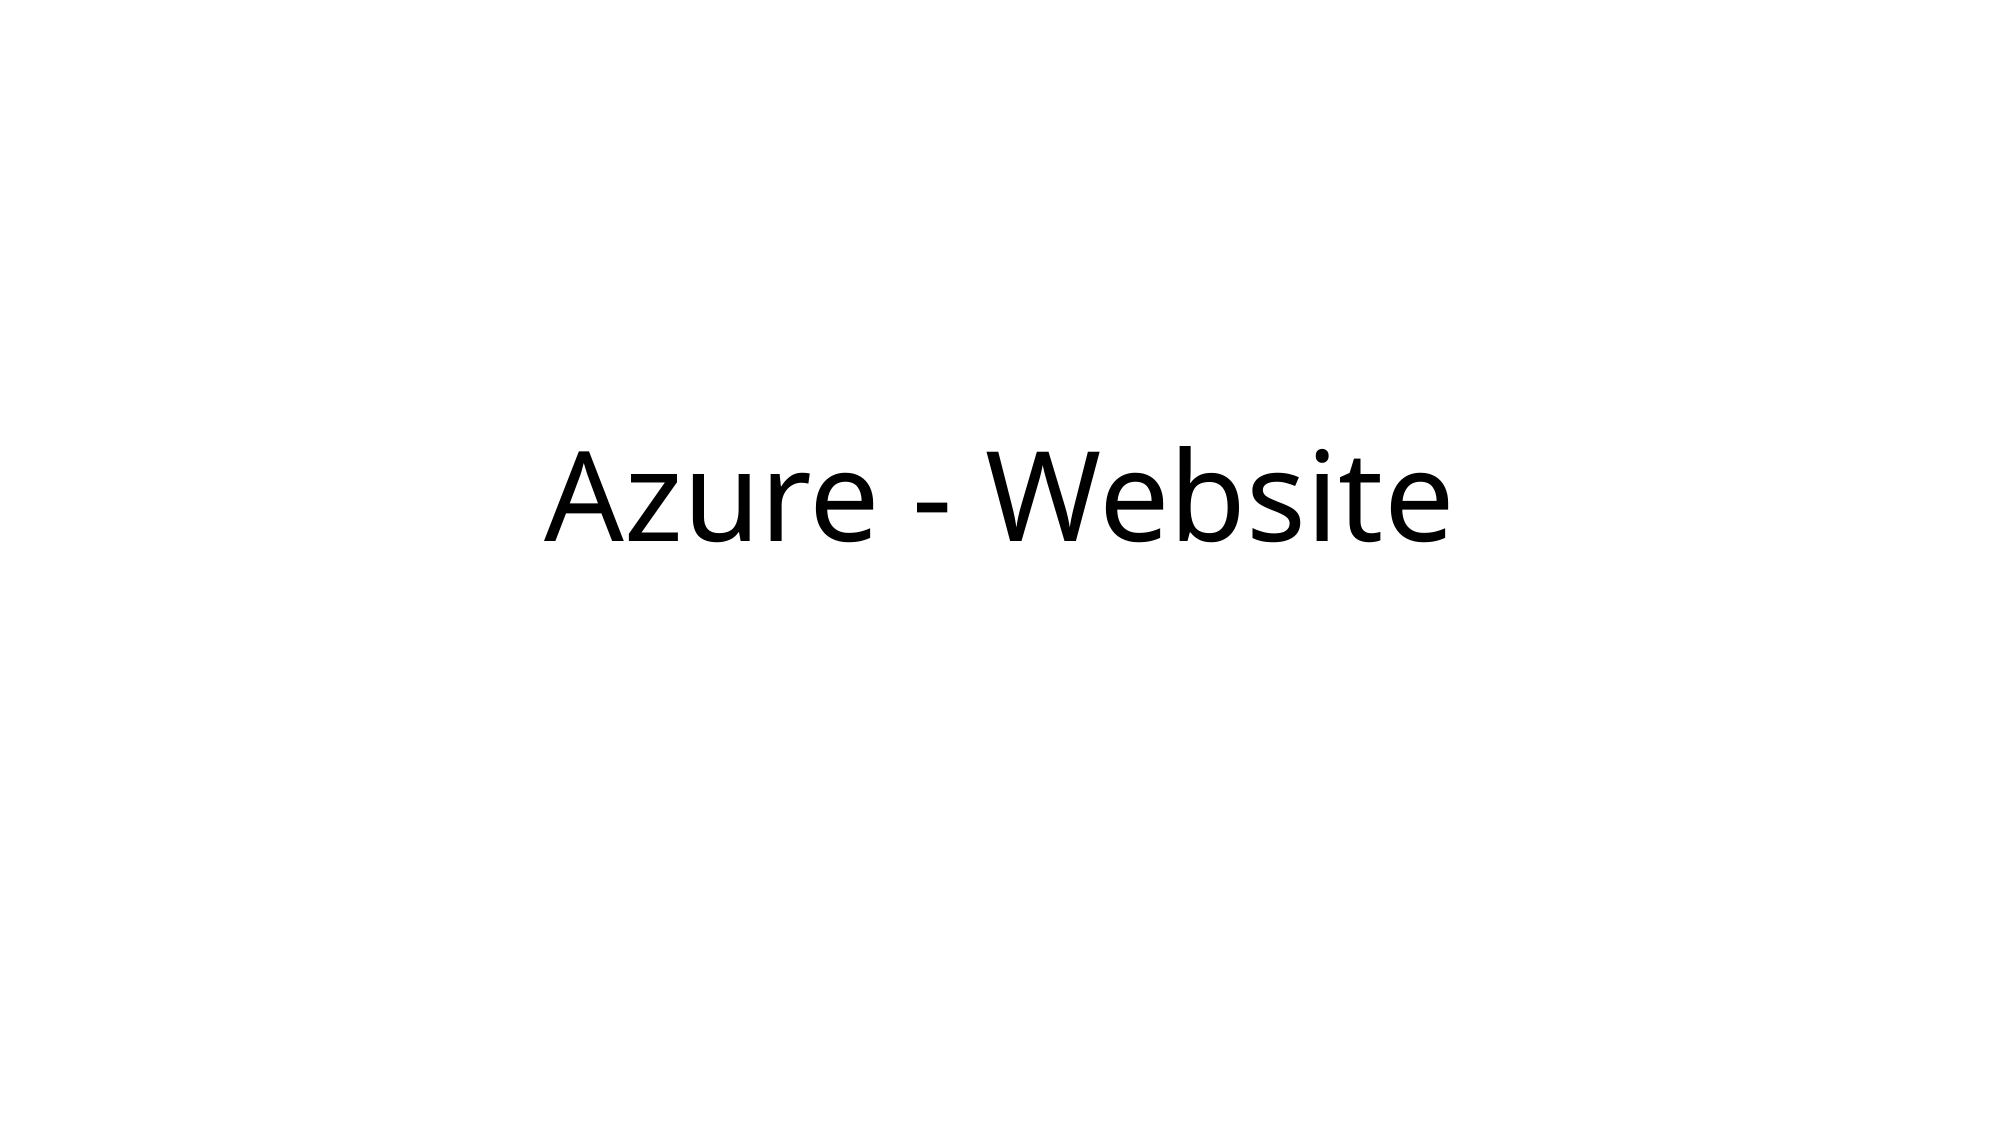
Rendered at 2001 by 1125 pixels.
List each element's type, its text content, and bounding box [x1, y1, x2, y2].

title Azure - Website [249, 184, 1750, 576]
